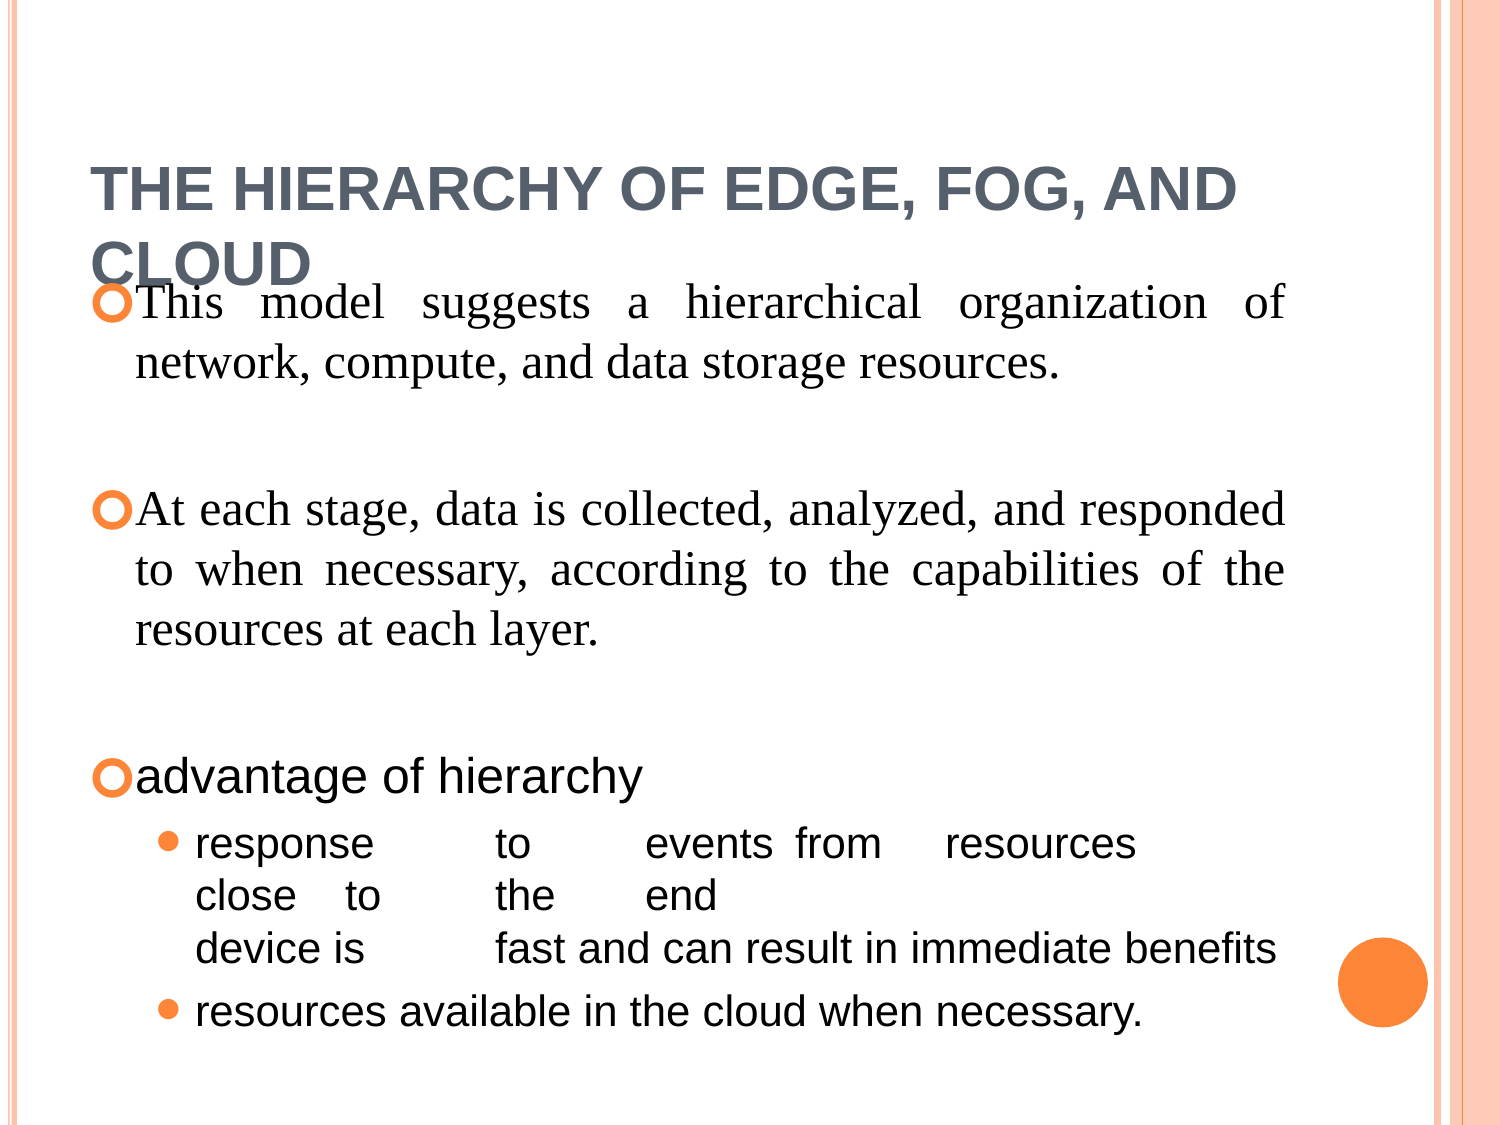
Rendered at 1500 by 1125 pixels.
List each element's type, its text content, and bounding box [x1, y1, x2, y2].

list This model suggests a hierarchical organization of network, compute, and data storage resources. At each stage, data is collected, analyzed, and responded to when necessary, according to the capabilities of the resources at each layer. advantage of hierarchy response to events from resources close to the end device is fast and can result in immediate benefits resources available in the cloud when necessary. [87, 266, 1288, 1036]
title The Hierarchy of Edge, Fog, and Cloud [30, 8, 1287, 337]
